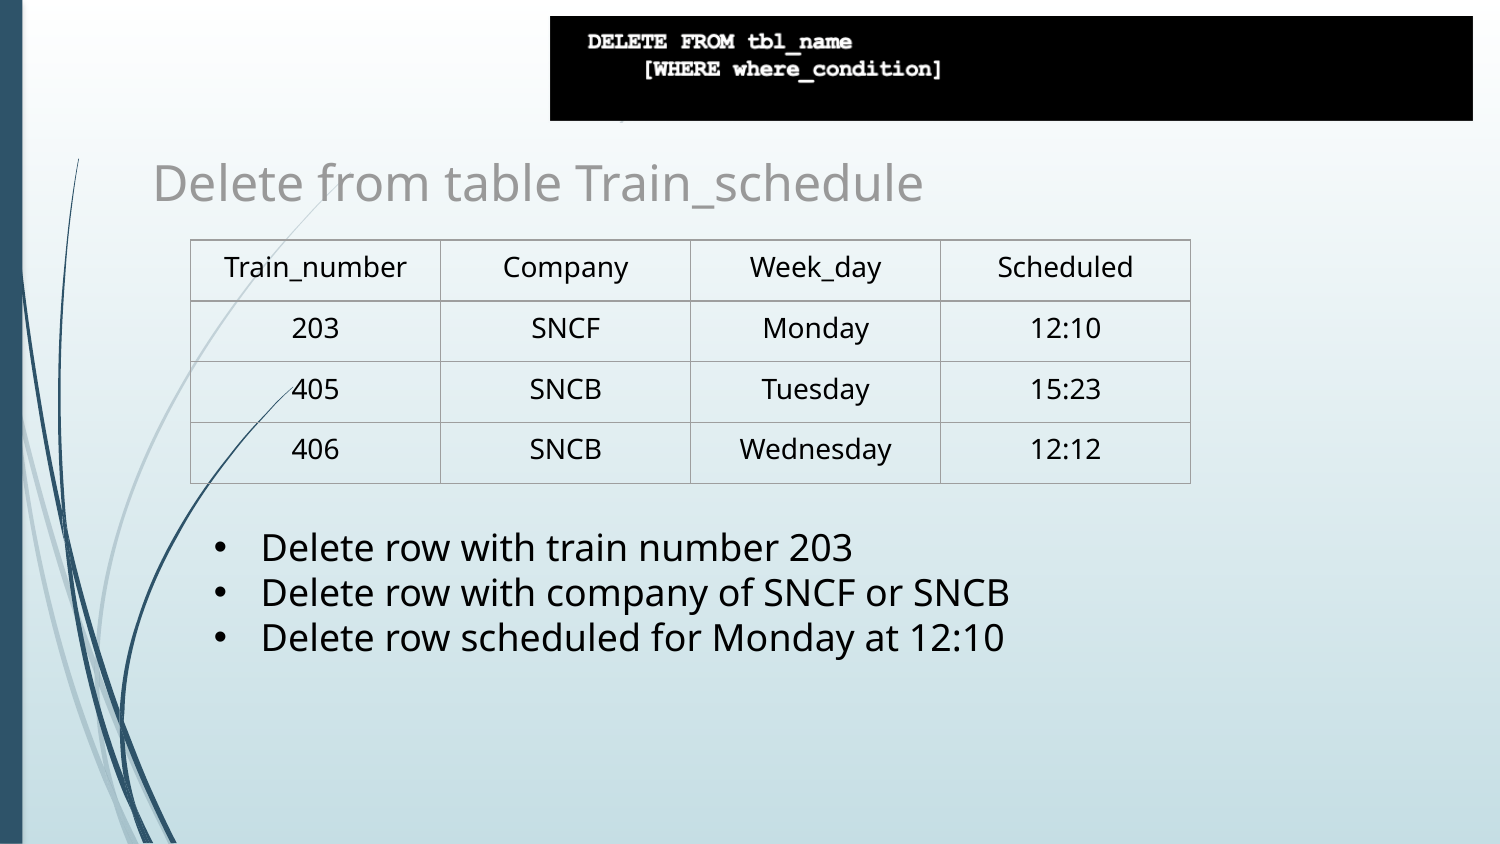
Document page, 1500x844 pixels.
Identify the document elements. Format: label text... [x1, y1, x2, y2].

table_header Company [441, 241, 690, 300]
table_cell 12:12 [941, 423, 1190, 483]
table_header Train_number [191, 241, 440, 300]
table_cell 12:10 [941, 302, 1190, 361]
table_cell Monday [691, 302, 940, 361]
table_cell 405 [191, 362, 440, 422]
table_cell 406 [191, 423, 440, 483]
table_header Scheduled [941, 241, 1190, 300]
text_box Delete row with train number 203 Delete row with company of SNCF or SNCB Delete row scheduled for Monday at 12:10 [198, 516, 1447, 757]
table_cell SNCF [441, 302, 690, 361]
table_cell SNCB [441, 362, 690, 422]
table_cell Wednesday [691, 423, 940, 483]
table_cell 15:23 [941, 362, 1190, 422]
table_cell 203 [191, 302, 440, 361]
picture [548, 15, 1474, 123]
table_cell Tuesday [691, 362, 940, 422]
title Delete from table Train_schedule [137, 146, 1011, 227]
table_cell SNCB [441, 423, 690, 483]
table_header Week_day [691, 241, 940, 300]
